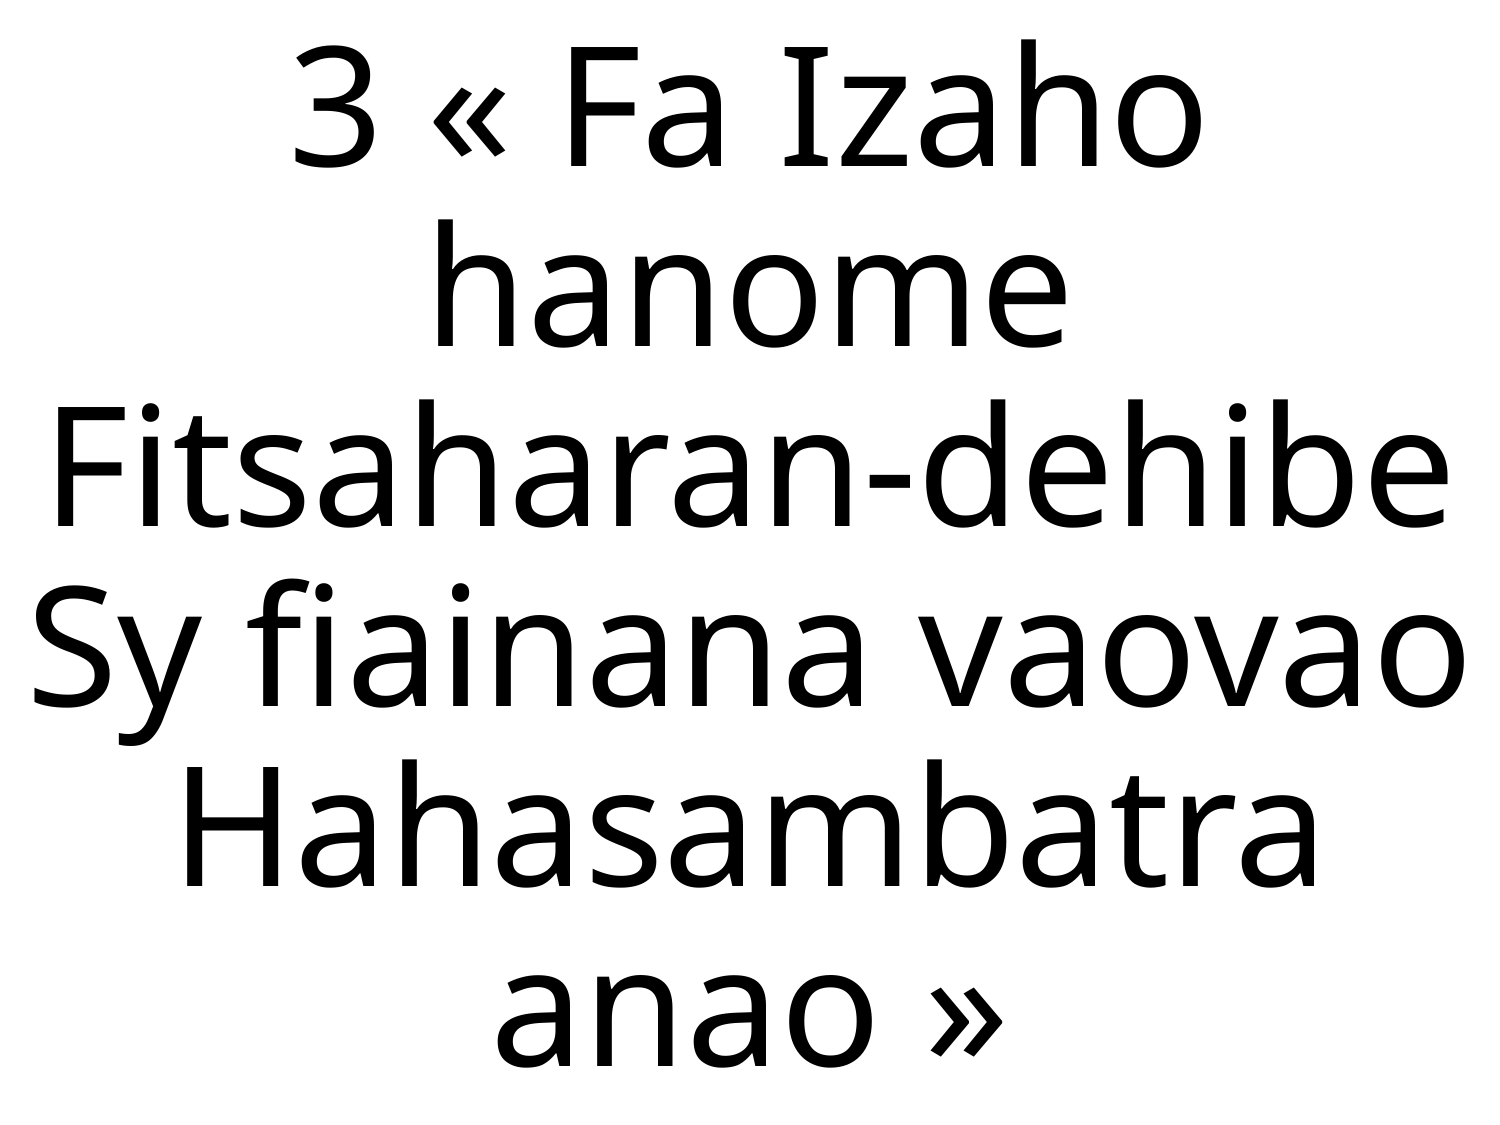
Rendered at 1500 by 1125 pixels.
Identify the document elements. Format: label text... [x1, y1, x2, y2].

title 3 « Fa Izaho hanome Fitsaharan-dehibe Sy fiainana vaovao Hahasambatra anao » [0, 453, 1500, 672]
